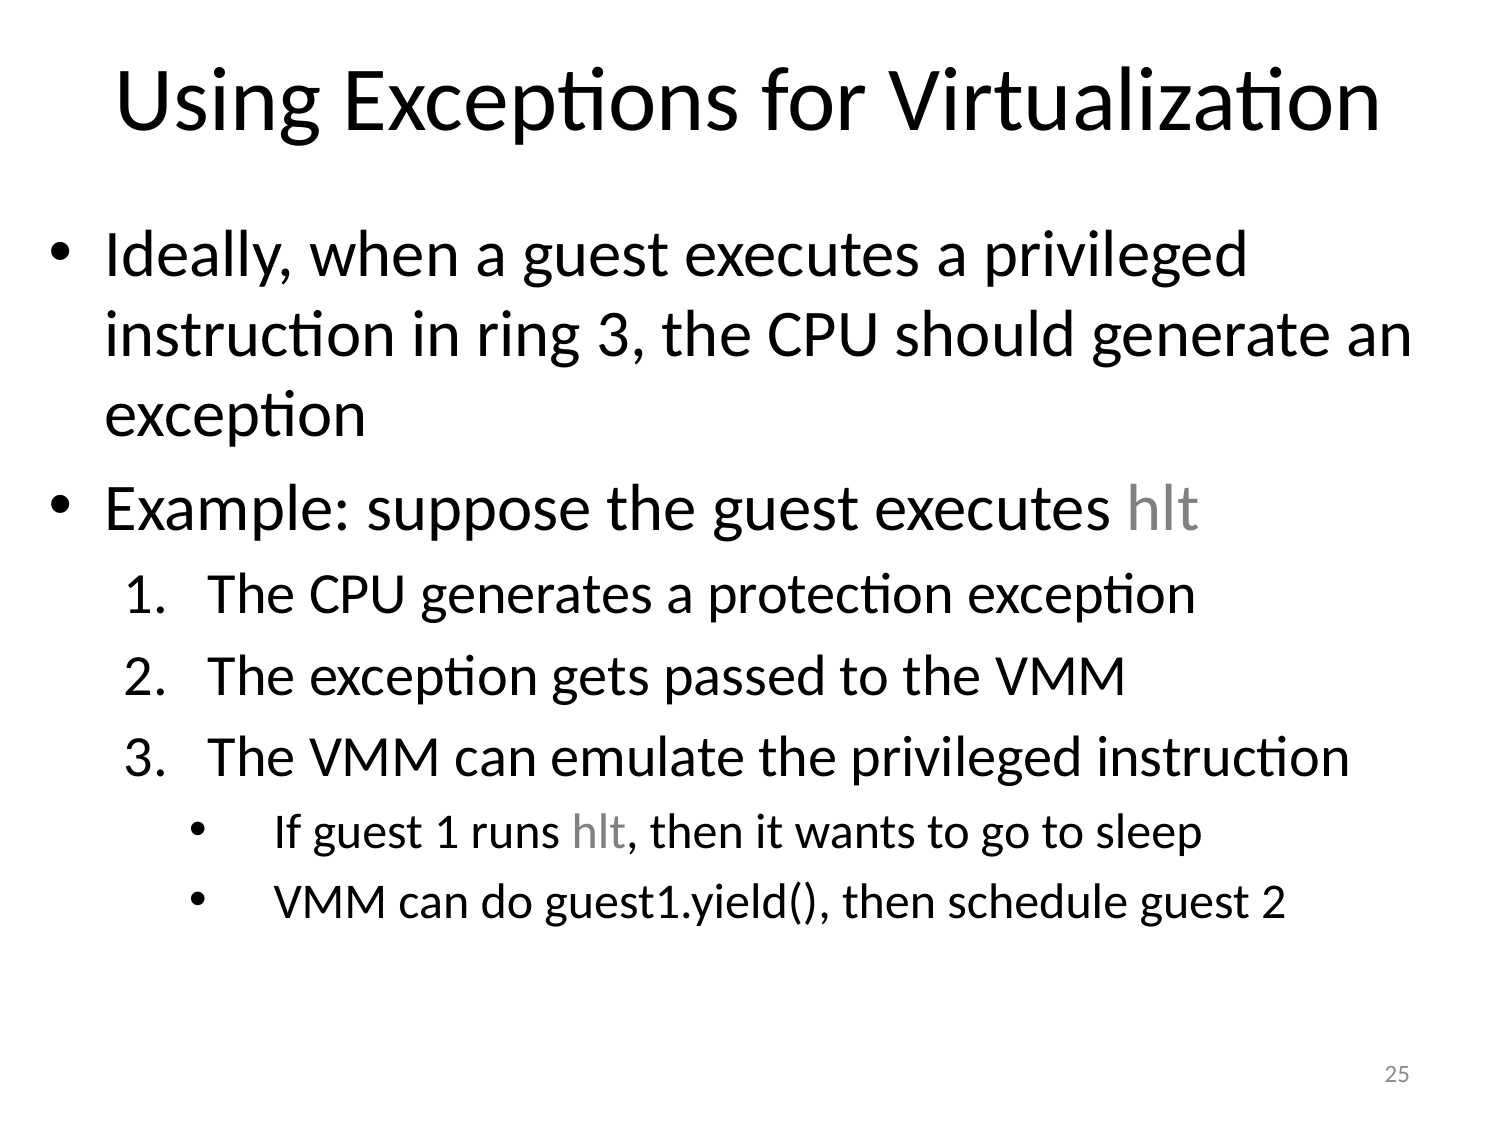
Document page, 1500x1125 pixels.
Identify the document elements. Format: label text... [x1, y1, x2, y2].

list Ideally, when a guest executes a privileged instruction in ring 3, the CPU should generate an exception Example: suppose the guest executes hlt The CPU generates a protection exception The exception gets passed to the VMM The VMM can emulate the privileged instruction If guest 1 runs hlt, then it wants to go to sleep VMM can do guest1.yield(), then schedule guest 2 [33, 202, 1467, 1041]
slide_number 25 [1074, 1042, 1425, 1103]
title Using Exceptions for Virtualization [75, 0, 1425, 188]
